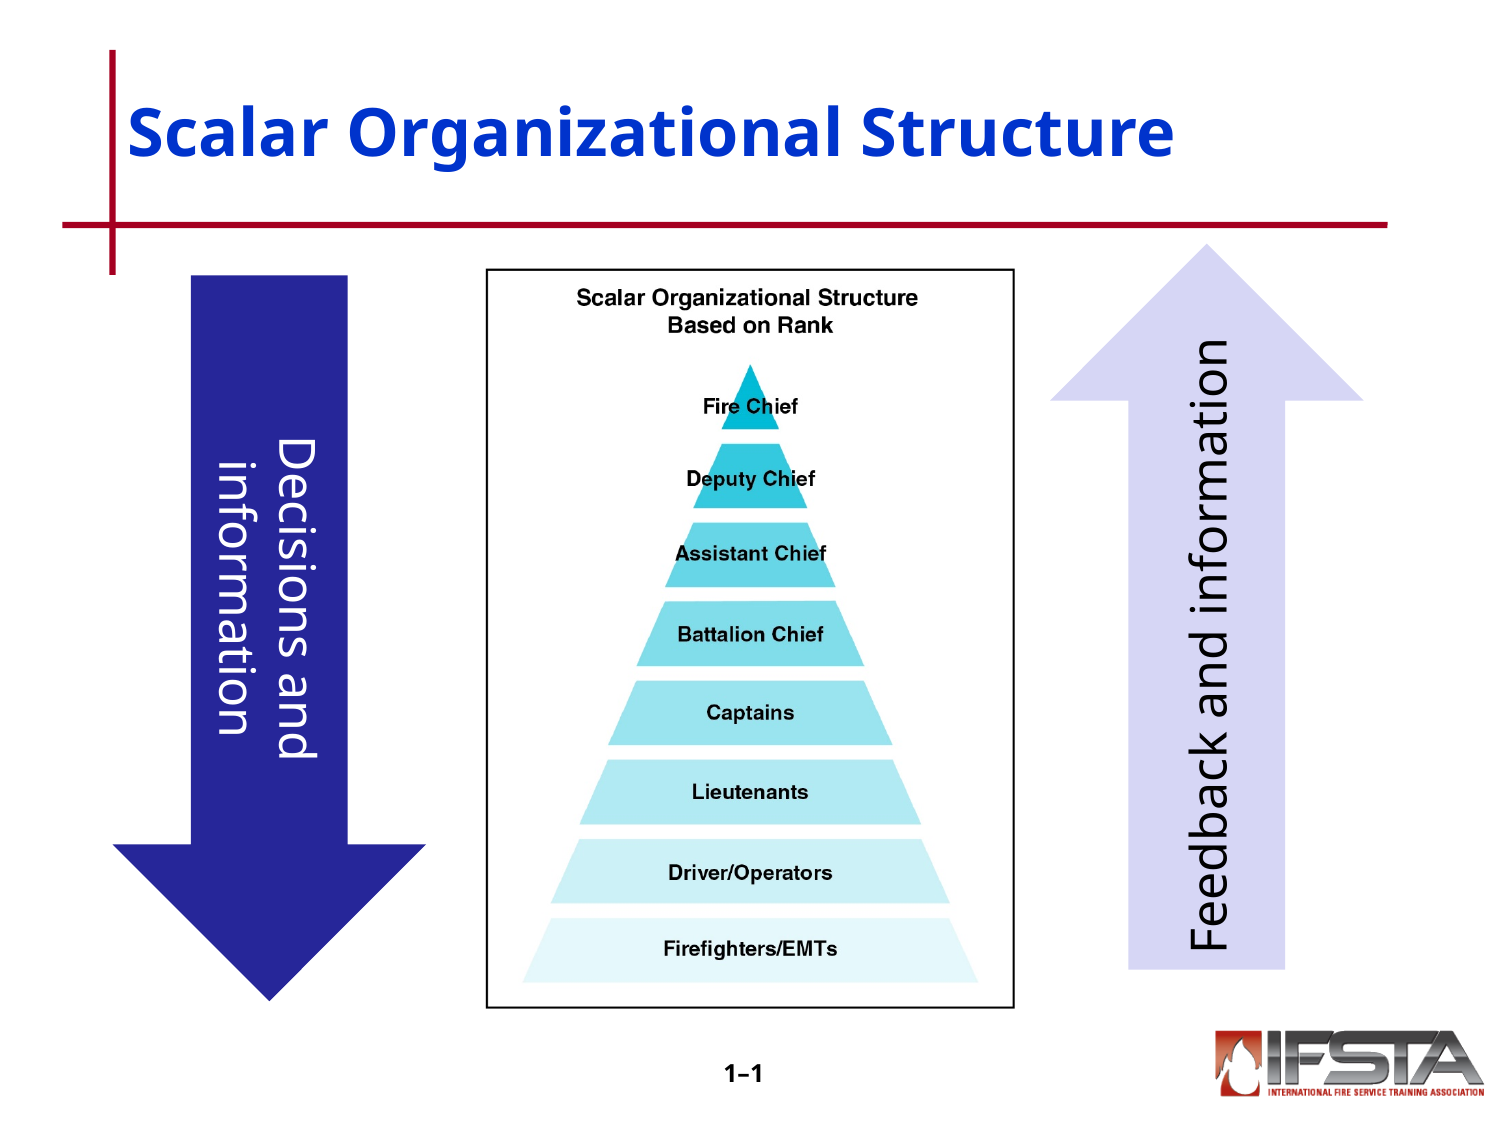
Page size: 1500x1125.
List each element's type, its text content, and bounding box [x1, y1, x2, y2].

title Scalar Organizational Structure [112, 50, 1388, 225]
picture [1215, 1030, 1485, 1099]
picture [485, 267, 1015, 1009]
slide_number 1–0 [587, 1050, 900, 1125]
text_box Decisions and information [112, 275, 427, 1002]
text_box Feedback and information [1050, 243, 1364, 970]
